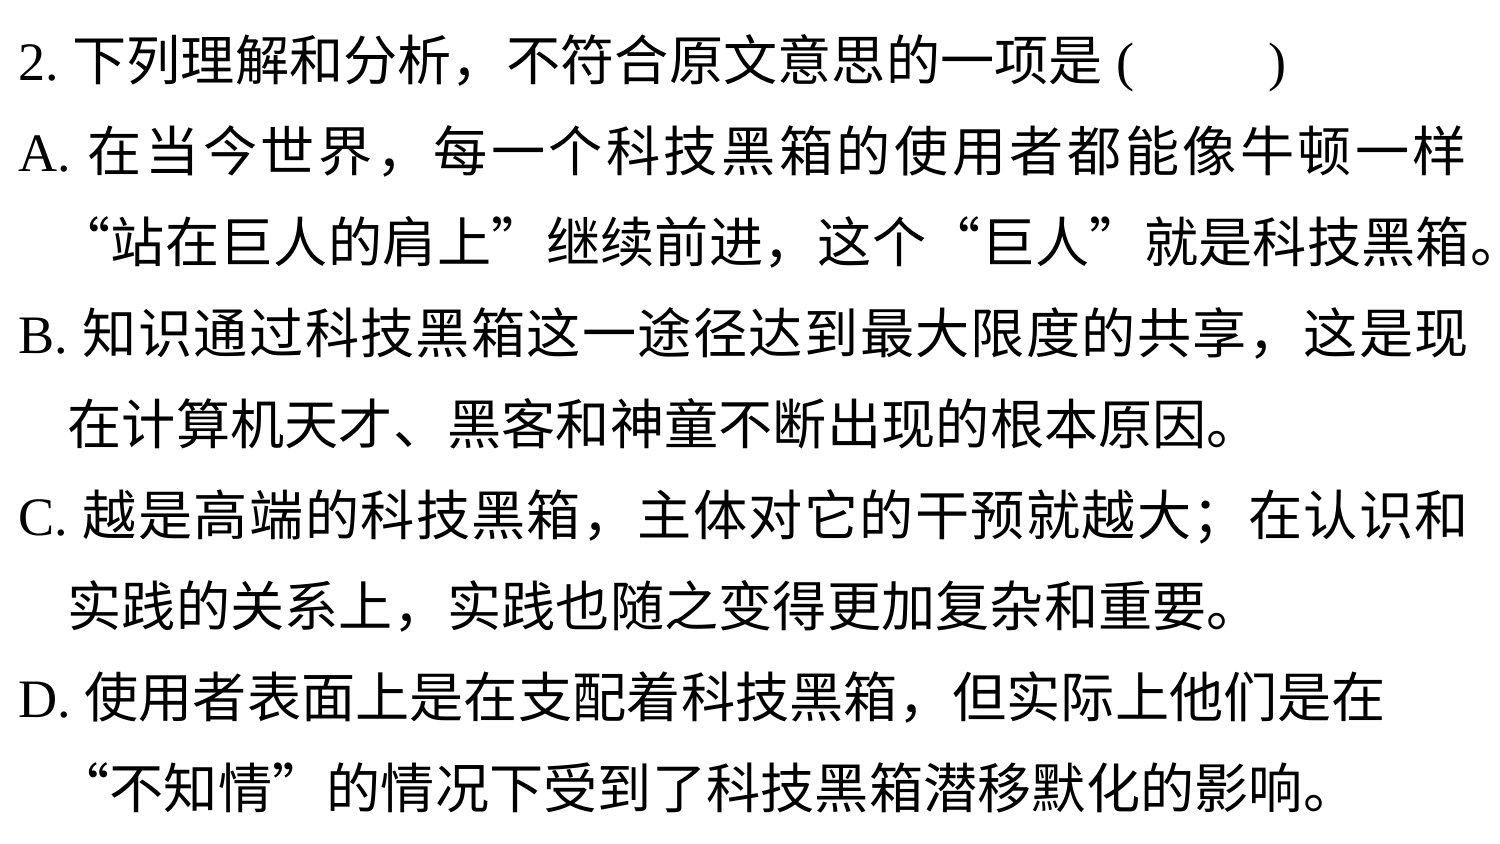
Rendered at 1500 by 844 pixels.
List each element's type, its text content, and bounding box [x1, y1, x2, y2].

text_box 2.下列理解和分析，不符合原文意思的一项是( ) A.在当今世界，每一个科技黑箱的使用者都能像牛顿一样 “站在巨人的肩上”继续前进，这个“巨人”就是科技黑箱。 B.知识通过科技黑箱这一途径达到最大限度的共享，这是现 在计算机天才、黑客和神童不断出现的根本原因。 C.越是高端的科技黑箱，主体对它的干预就越大；在认识和 实践的关系上，实践也随之变得更加复杂和重要。 D.使用者表面上是在支配着科技黑箱，但实际上他们是在 “不知情”的情况下受到了科技黑箱潜移默化的影响。 [3, 0, 1486, 827]
